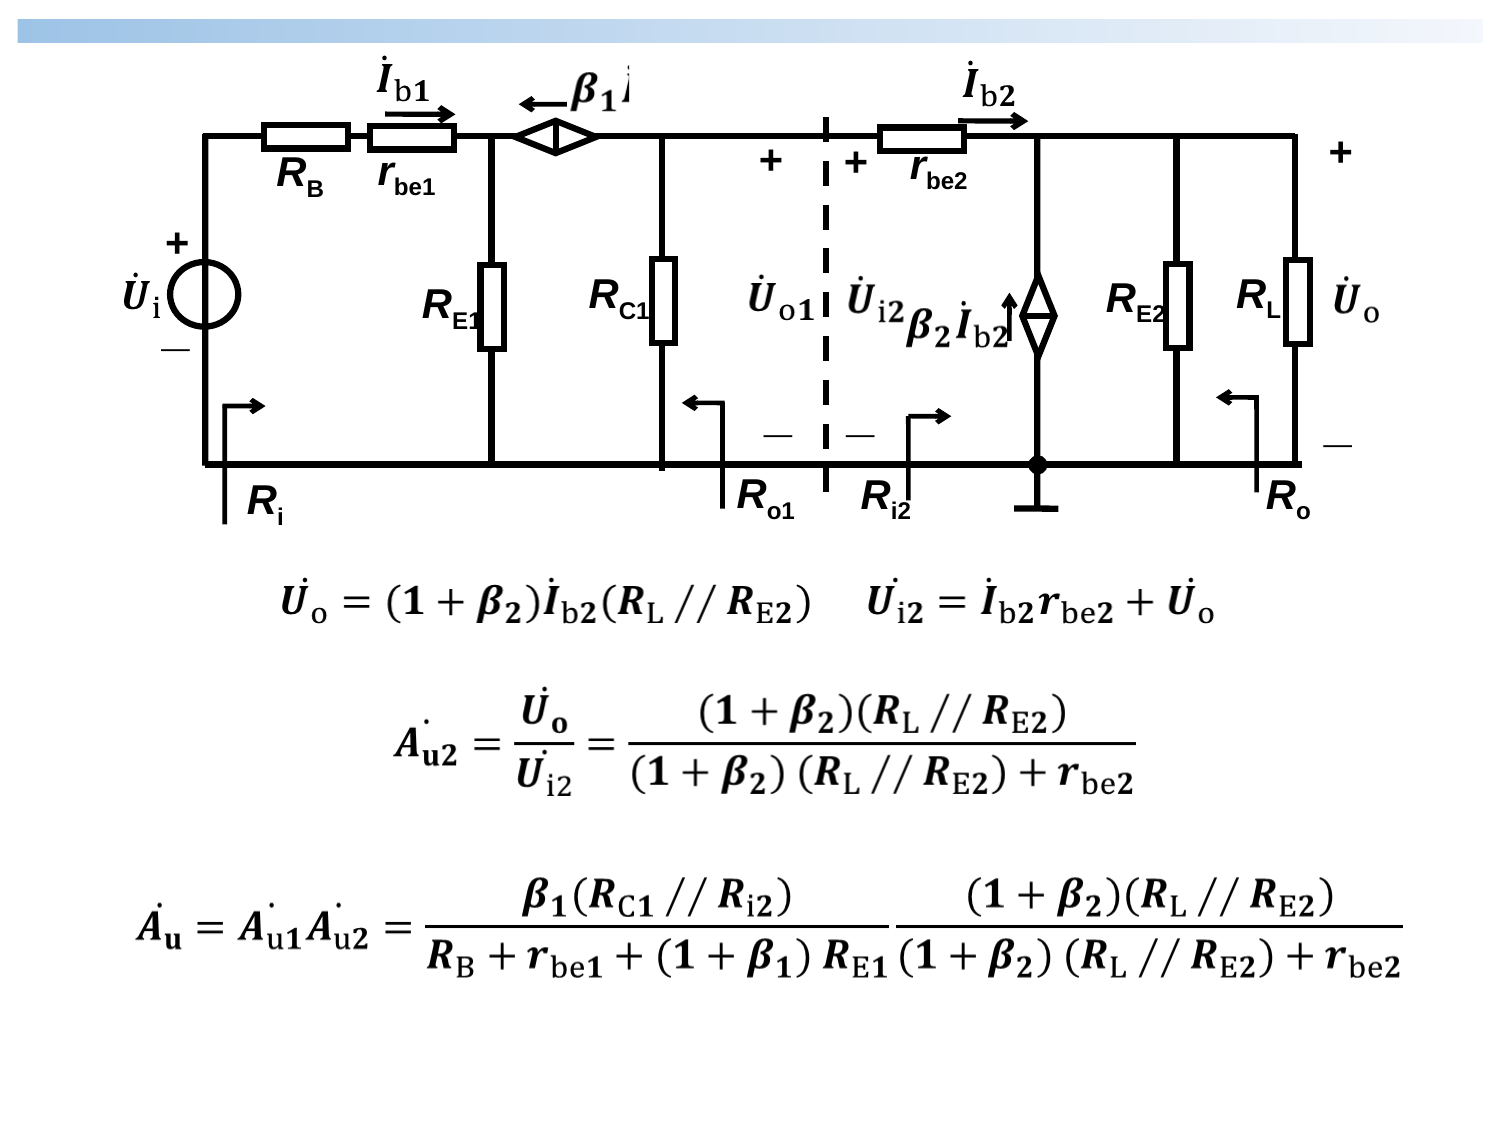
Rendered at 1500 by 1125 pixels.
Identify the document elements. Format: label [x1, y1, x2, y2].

text_box [109, 864, 1429, 986]
text_box [17, 18, 1483, 44]
text_box [99, 43, 1403, 531]
text_box [257, 565, 834, 633]
text_box [843, 565, 1237, 633]
text_box [385, 681, 1144, 797]
